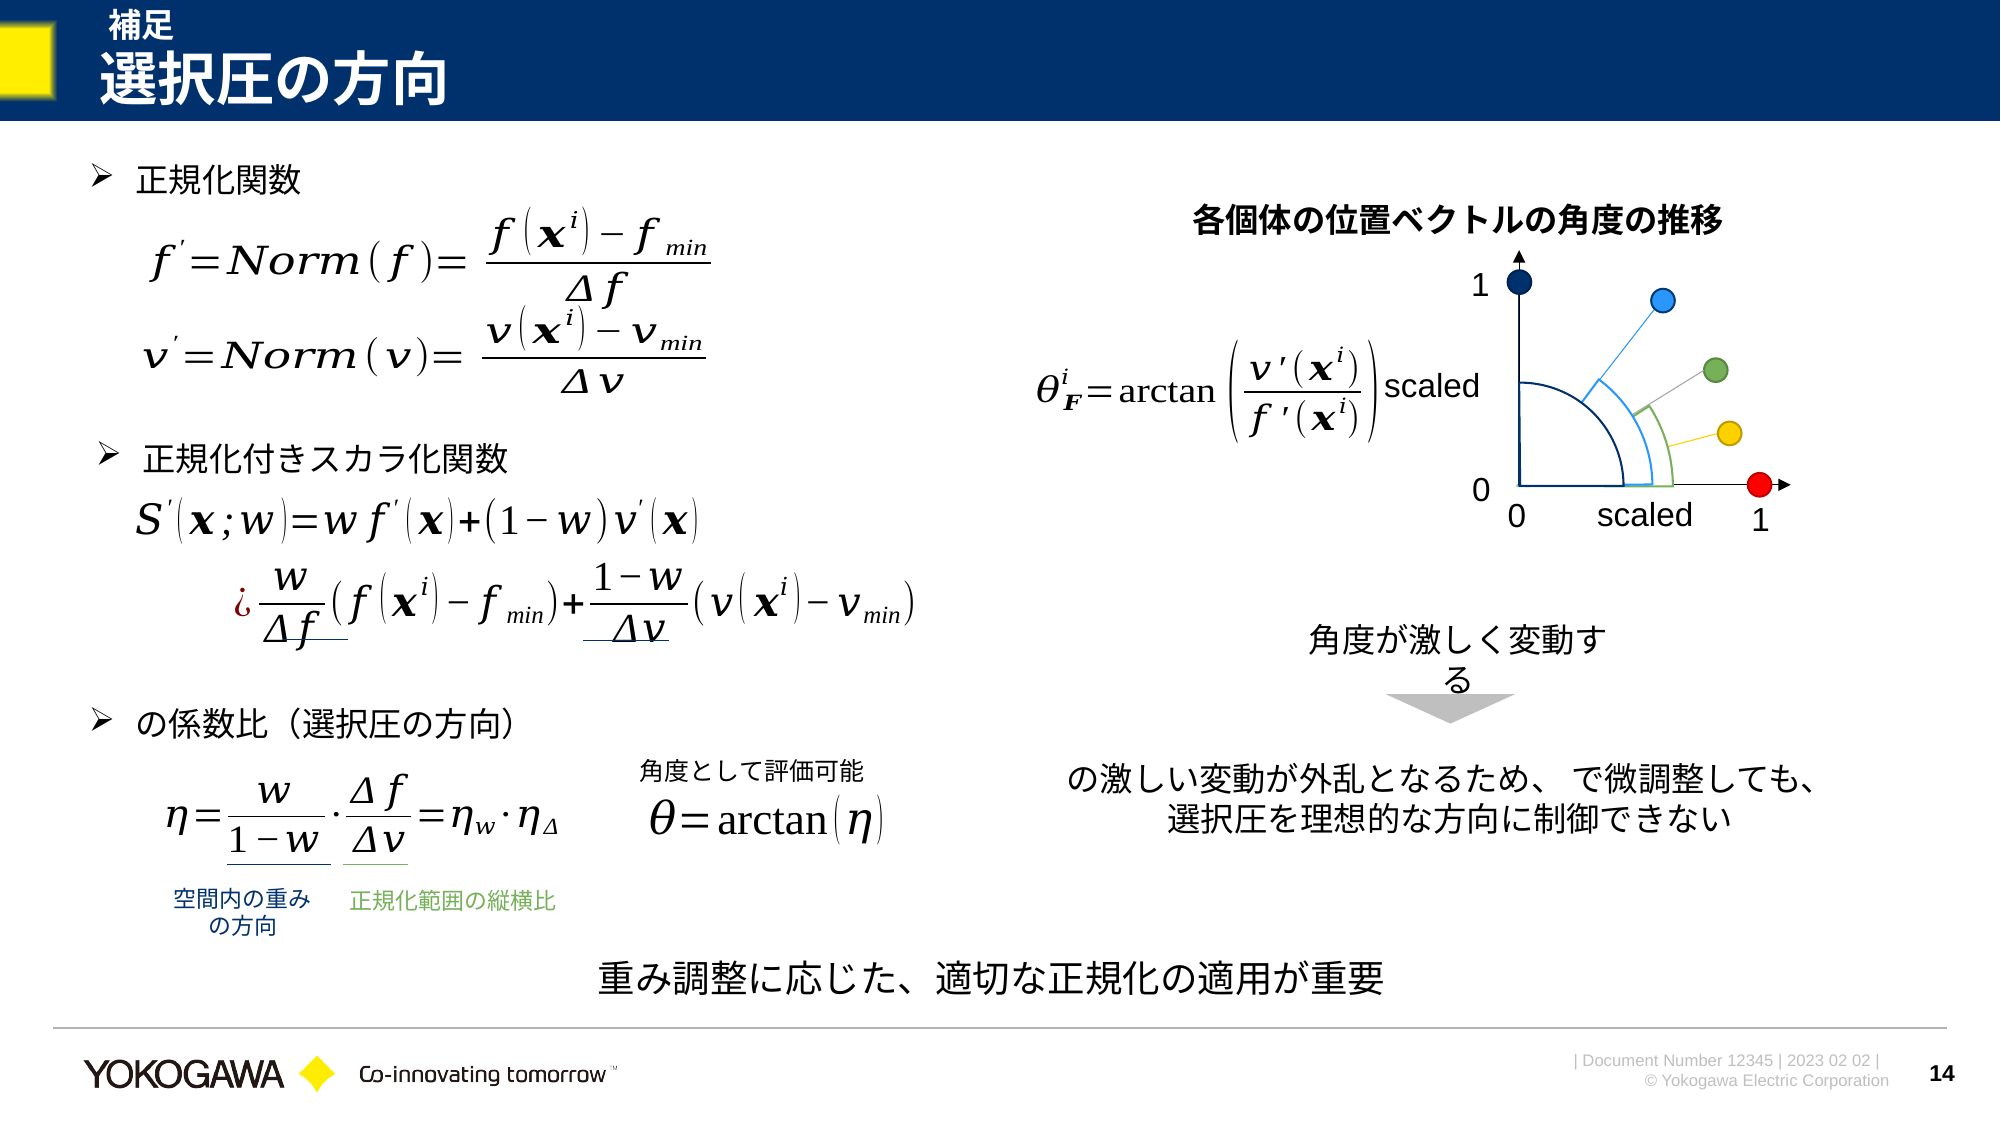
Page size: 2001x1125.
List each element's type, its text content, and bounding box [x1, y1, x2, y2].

text_box 重み調整に応じた、適切な正規化の適用が重要 [282, 947, 1701, 1008]
text_box 1 [1730, 490, 1791, 546]
text_box [1716, 420, 1743, 447]
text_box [1519, 308, 1655, 370]
text_box [1650, 287, 1676, 314]
text_box 0 [1451, 460, 1512, 516]
text_box [1520, 269, 1533, 295]
text_box 正規化付きスカラ化関数 [81, 430, 647, 486]
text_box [1519, 370, 1704, 433]
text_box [1519, 433, 1718, 487]
text_box [1385, 693, 1516, 725]
text_box [1746, 485, 1773, 498]
slide_number 14 [1904, 1042, 1970, 1103]
title 選択圧の方向 [84, 39, 1955, 125]
text_box 正規化関数 [74, 152, 640, 207]
text_box 0 [1486, 486, 1547, 542]
picture [0, 6, 69, 115]
text_box 正規化範囲の縦横比 [334, 878, 571, 922]
text_box 1 [1450, 256, 1511, 311]
text_box [1506, 269, 1519, 295]
text_box 角度として評価可能 [625, 748, 879, 793]
picture [83, 1055, 617, 1093]
text_box [1702, 357, 1729, 384]
text_box [1746, 471, 1773, 484]
text_box 補足 [93, 0, 559, 52]
